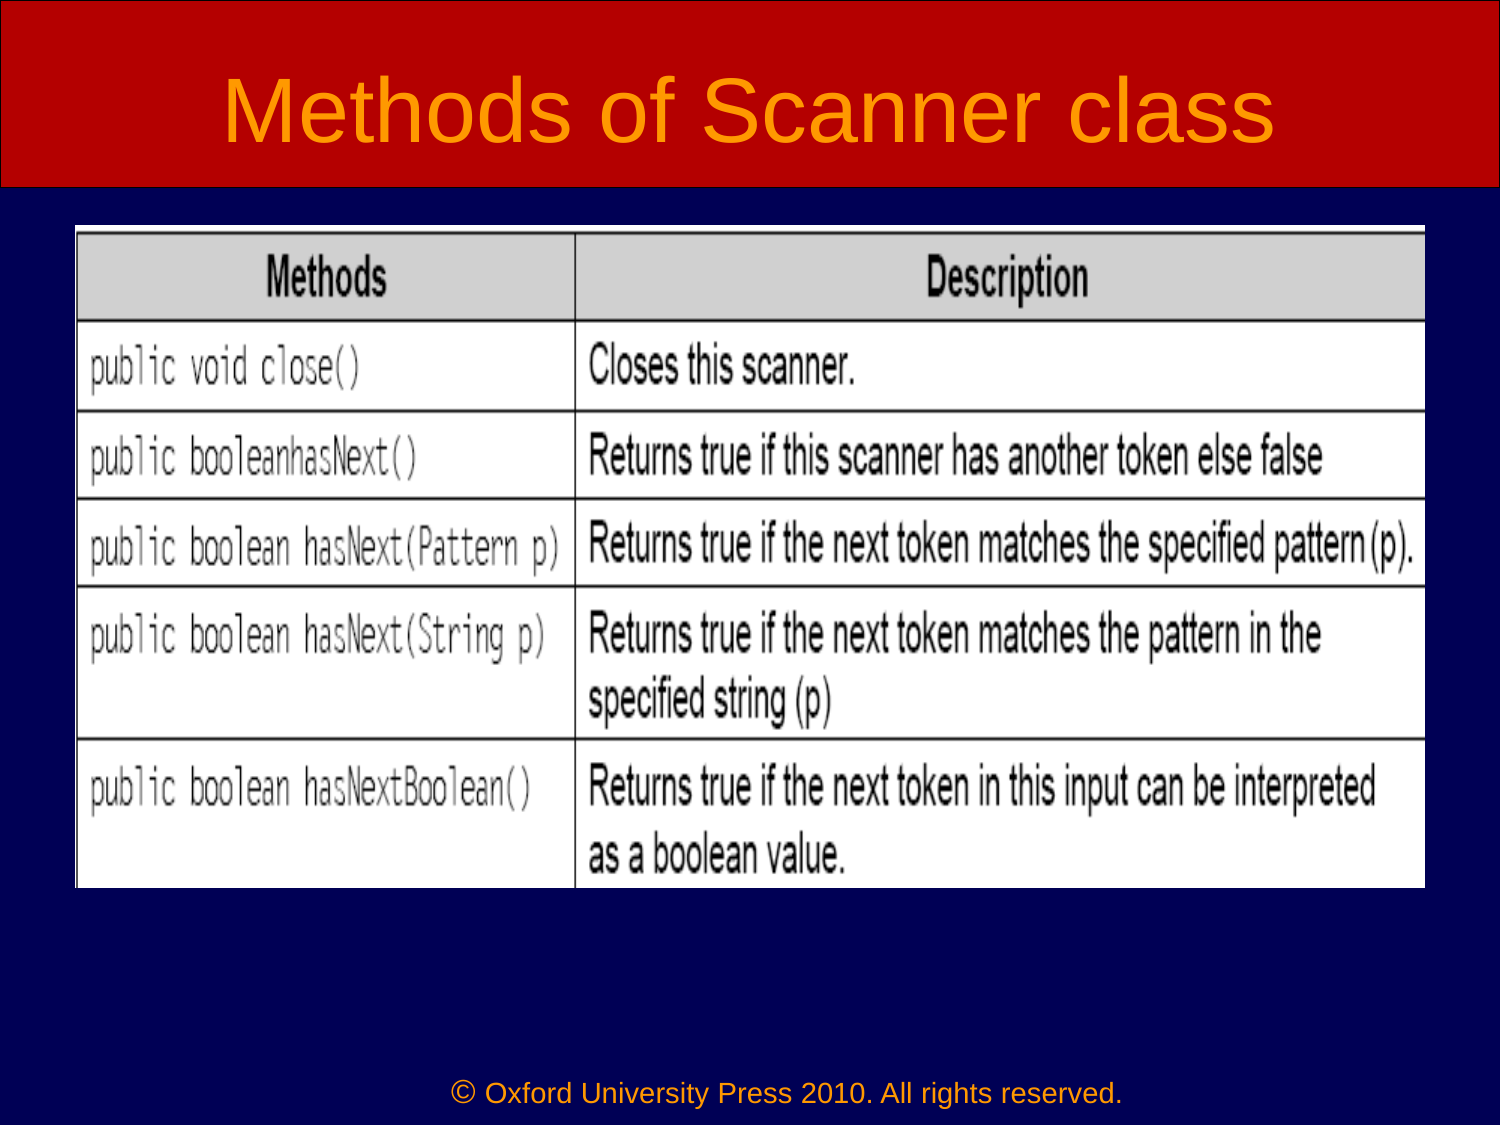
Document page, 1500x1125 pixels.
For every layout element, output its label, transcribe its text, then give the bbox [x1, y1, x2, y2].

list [74, 224, 1426, 888]
title Methods of Scanner class [74, 12, 1426, 201]
